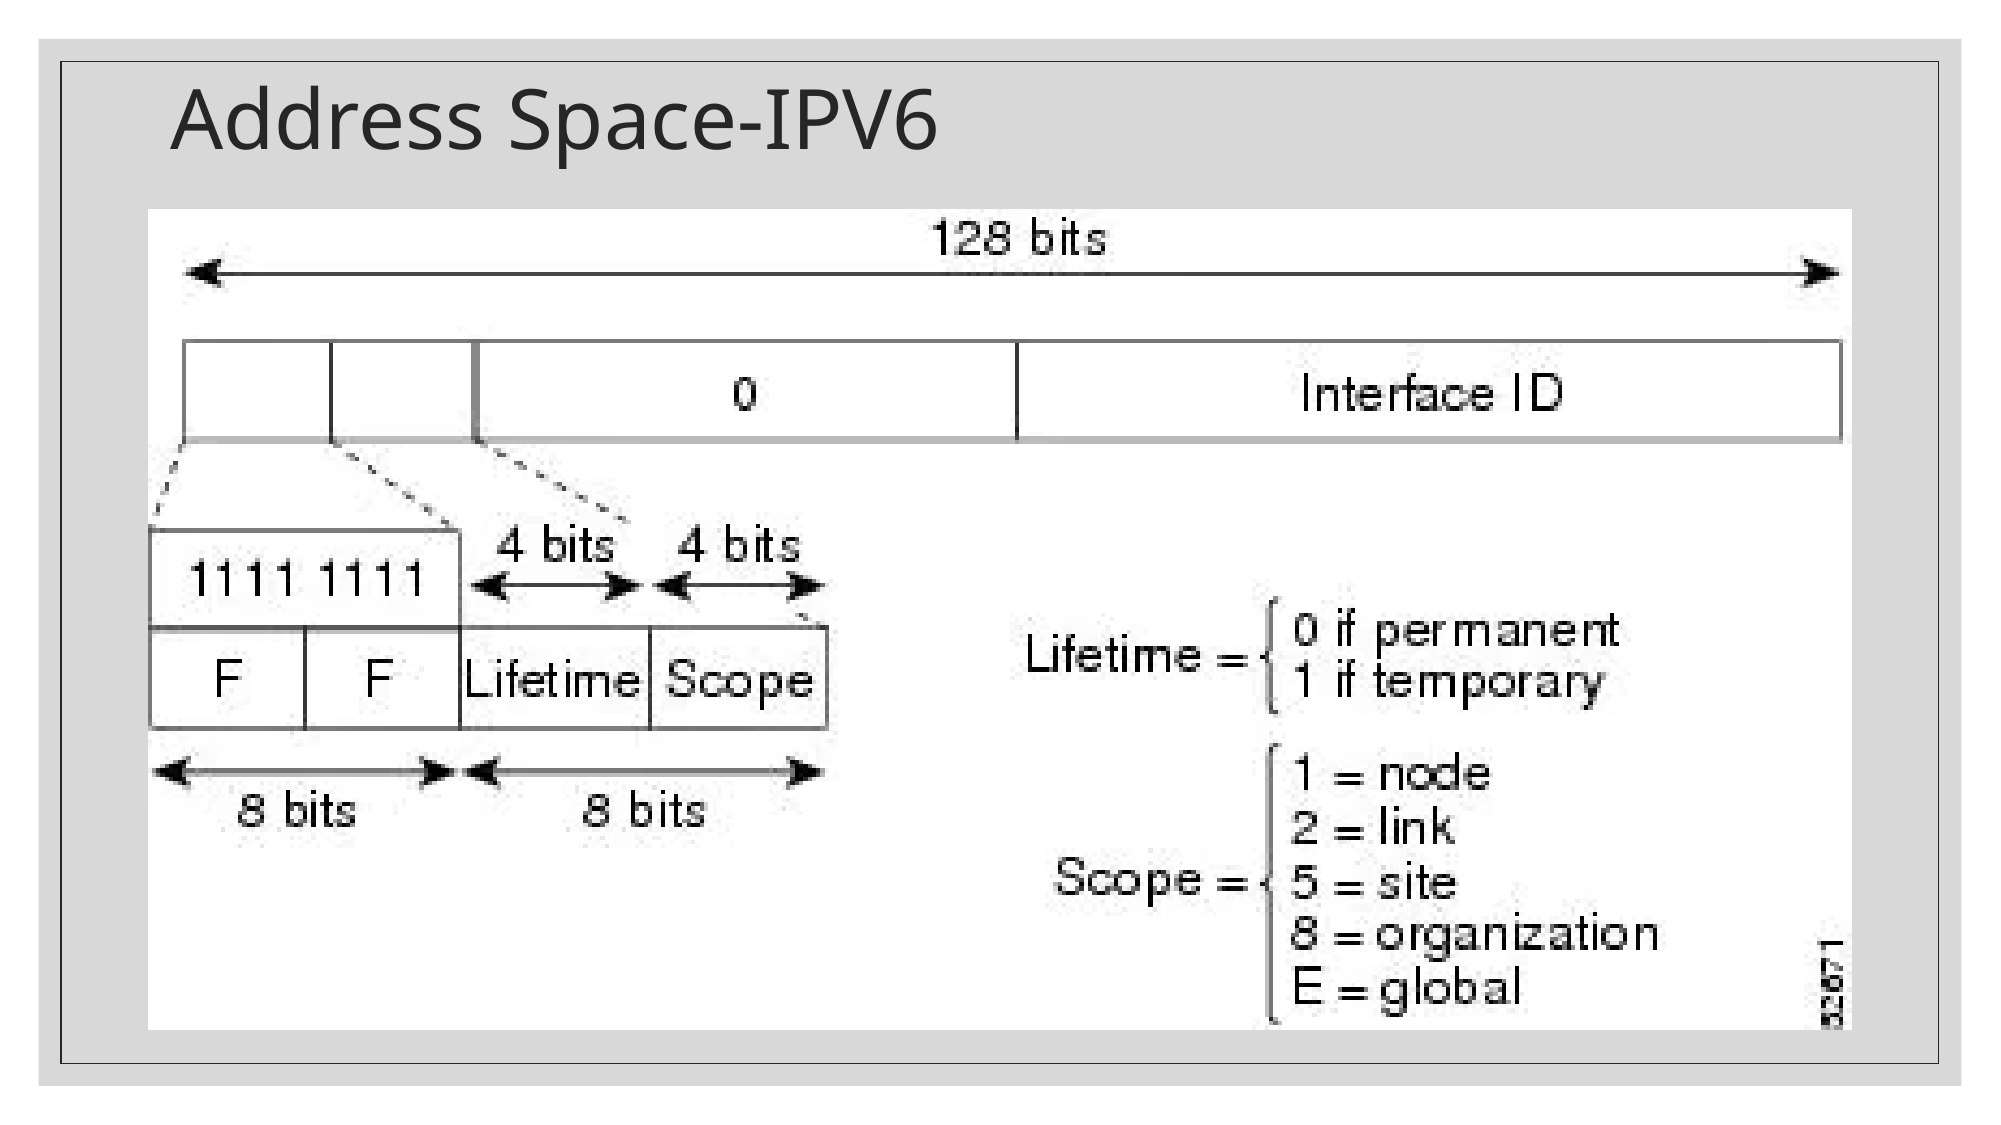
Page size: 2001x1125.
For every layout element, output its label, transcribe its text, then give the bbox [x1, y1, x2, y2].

title Address Space-IPV6 [0, 35, 1112, 210]
picture [148, 209, 1852, 1030]
